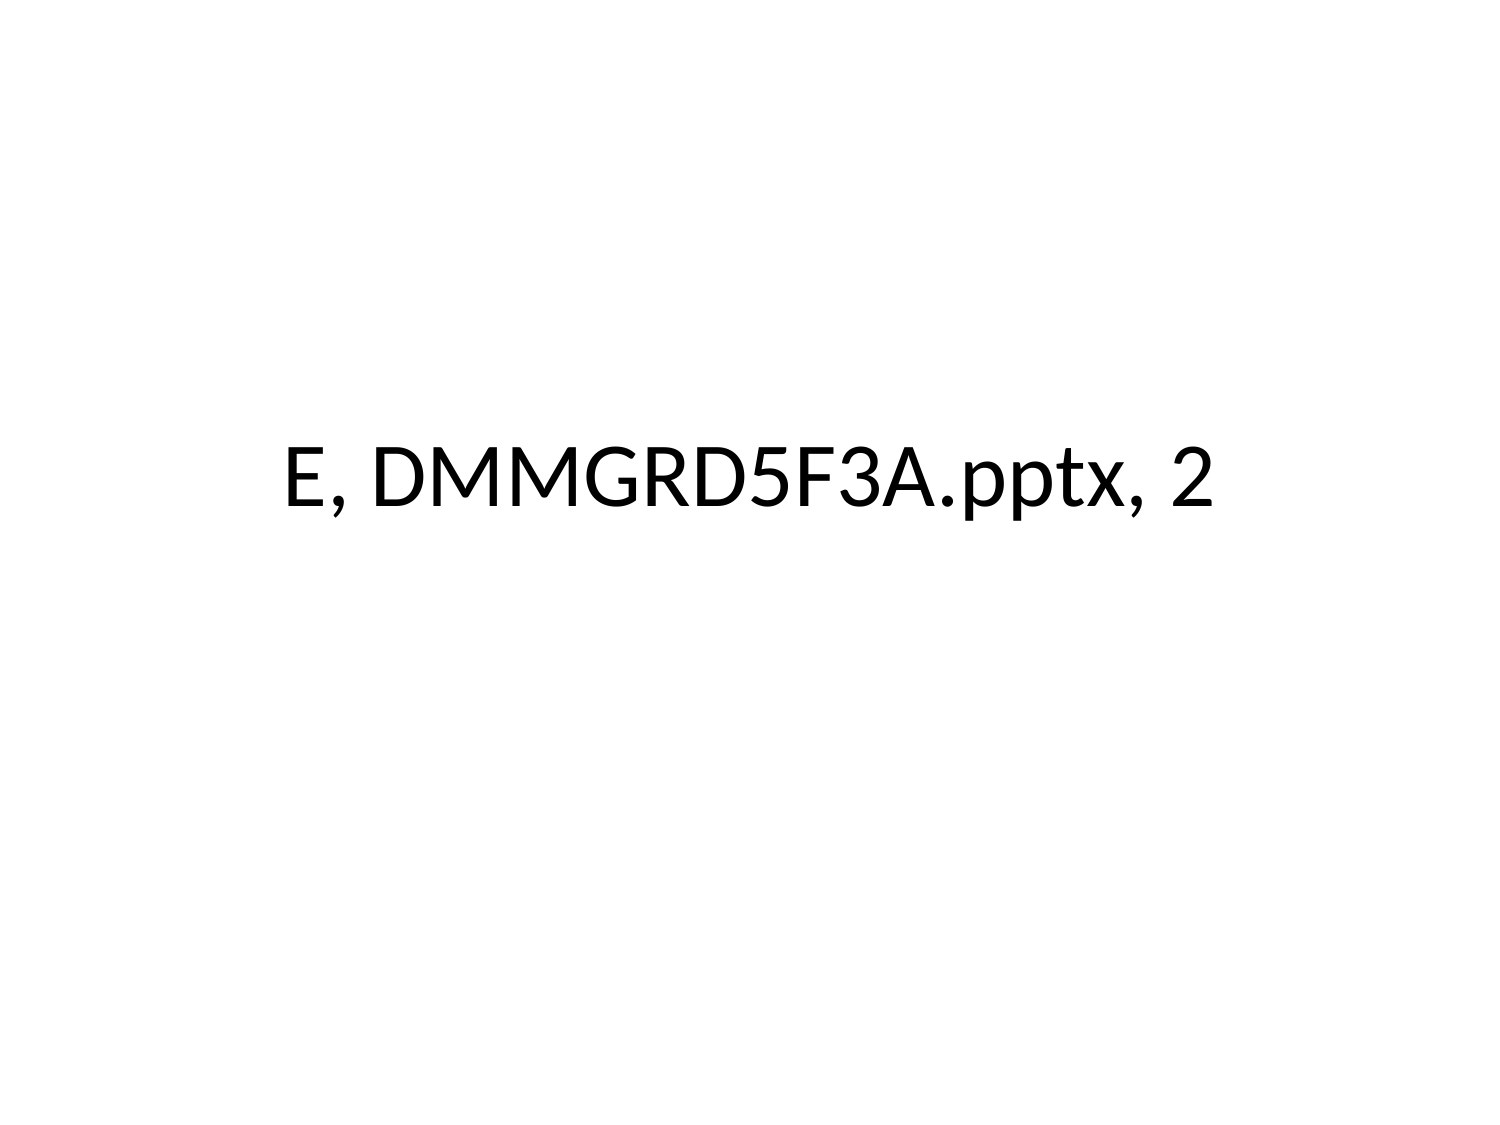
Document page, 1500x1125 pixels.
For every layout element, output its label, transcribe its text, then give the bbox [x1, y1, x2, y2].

title E, DMMGRD5F3A.pptx, 2 [112, 349, 1388, 591]
